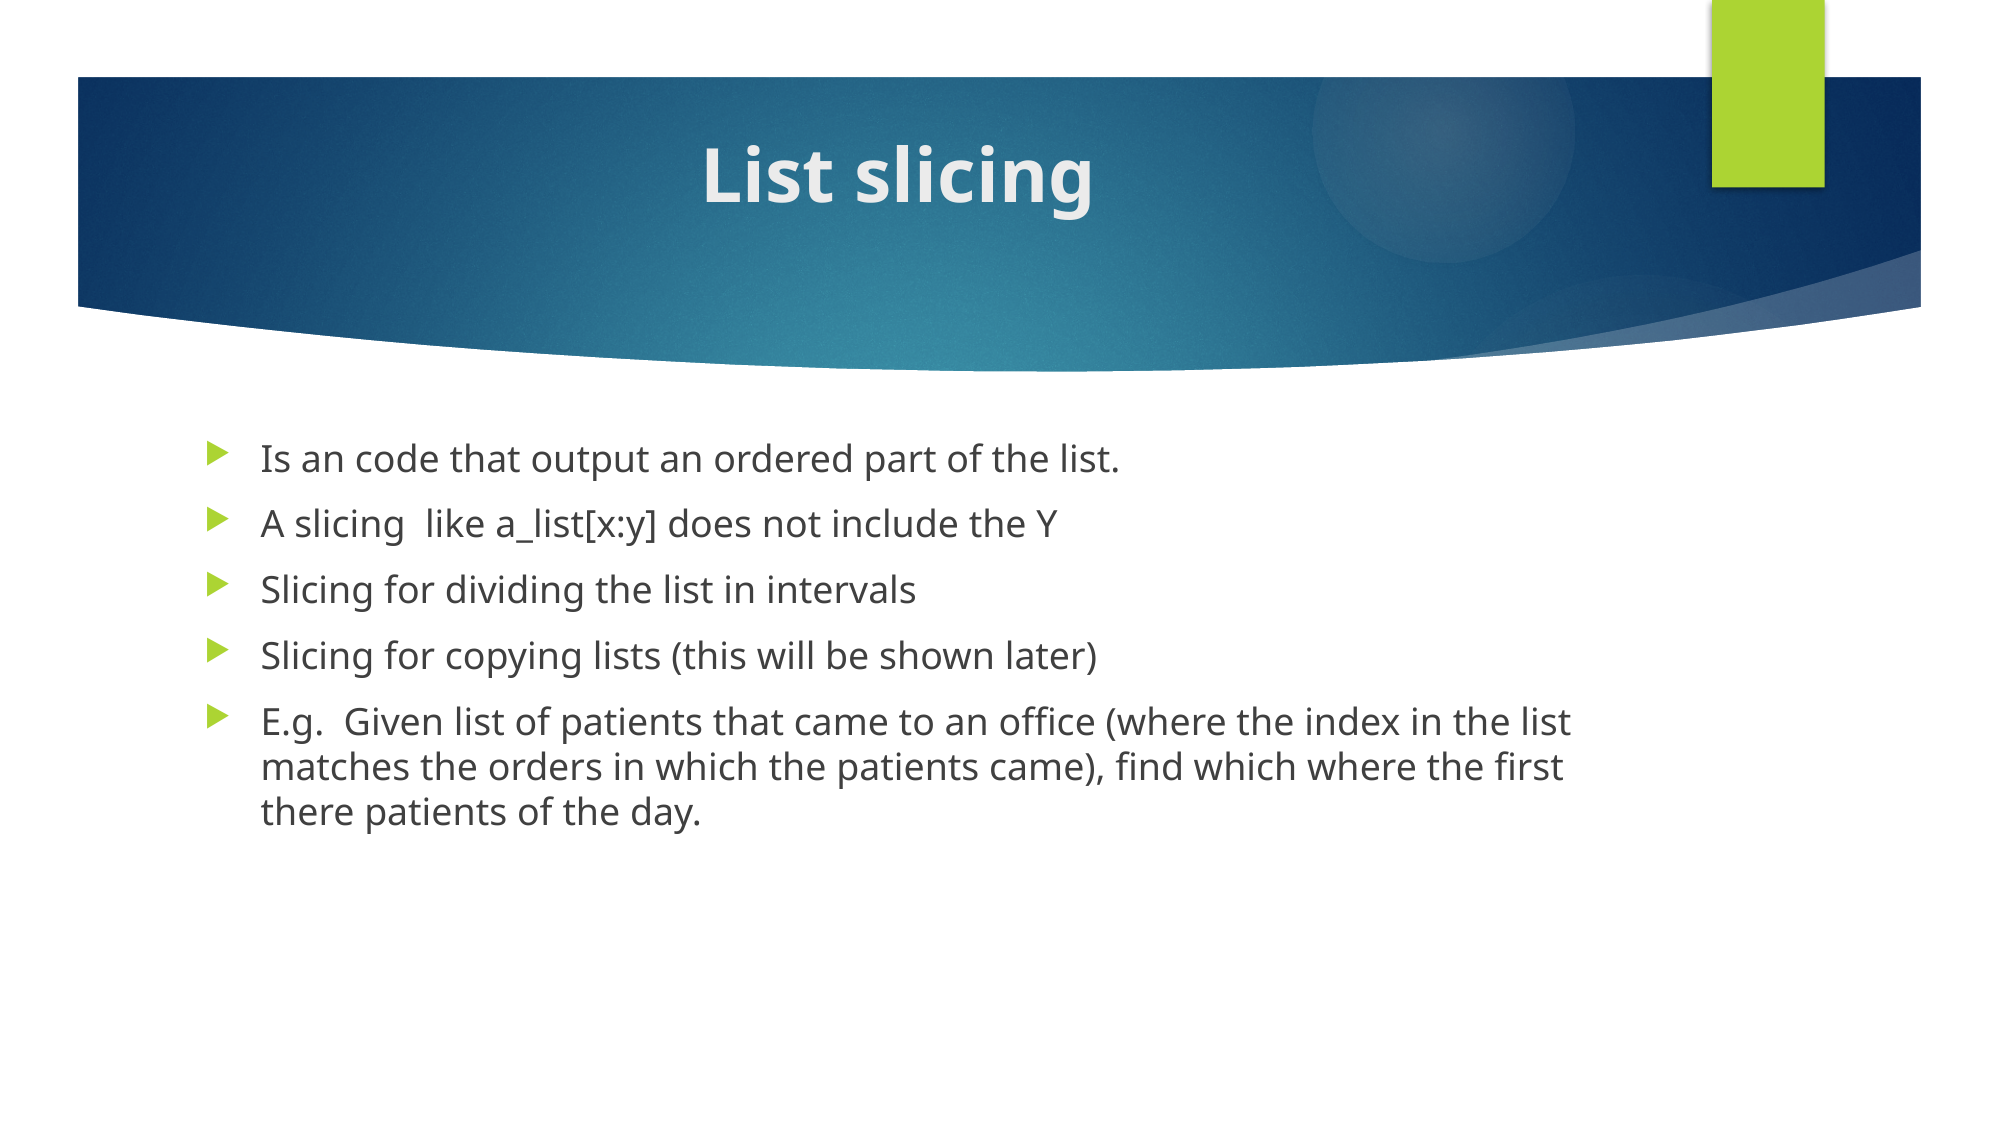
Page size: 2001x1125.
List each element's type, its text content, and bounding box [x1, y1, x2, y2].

title List slicing [189, 159, 1627, 276]
list Is an code that output an ordered part of the list. A slicing like a_list[x:y] does not include the Y Slicing for dividing the list in intervals Slicing for copying lists (this will be shown later) E.g. Given list of patients that came to an office (where the index in the list matches the orders in which the patients came), find which where the first there patients of the day. [189, 427, 1627, 988]
